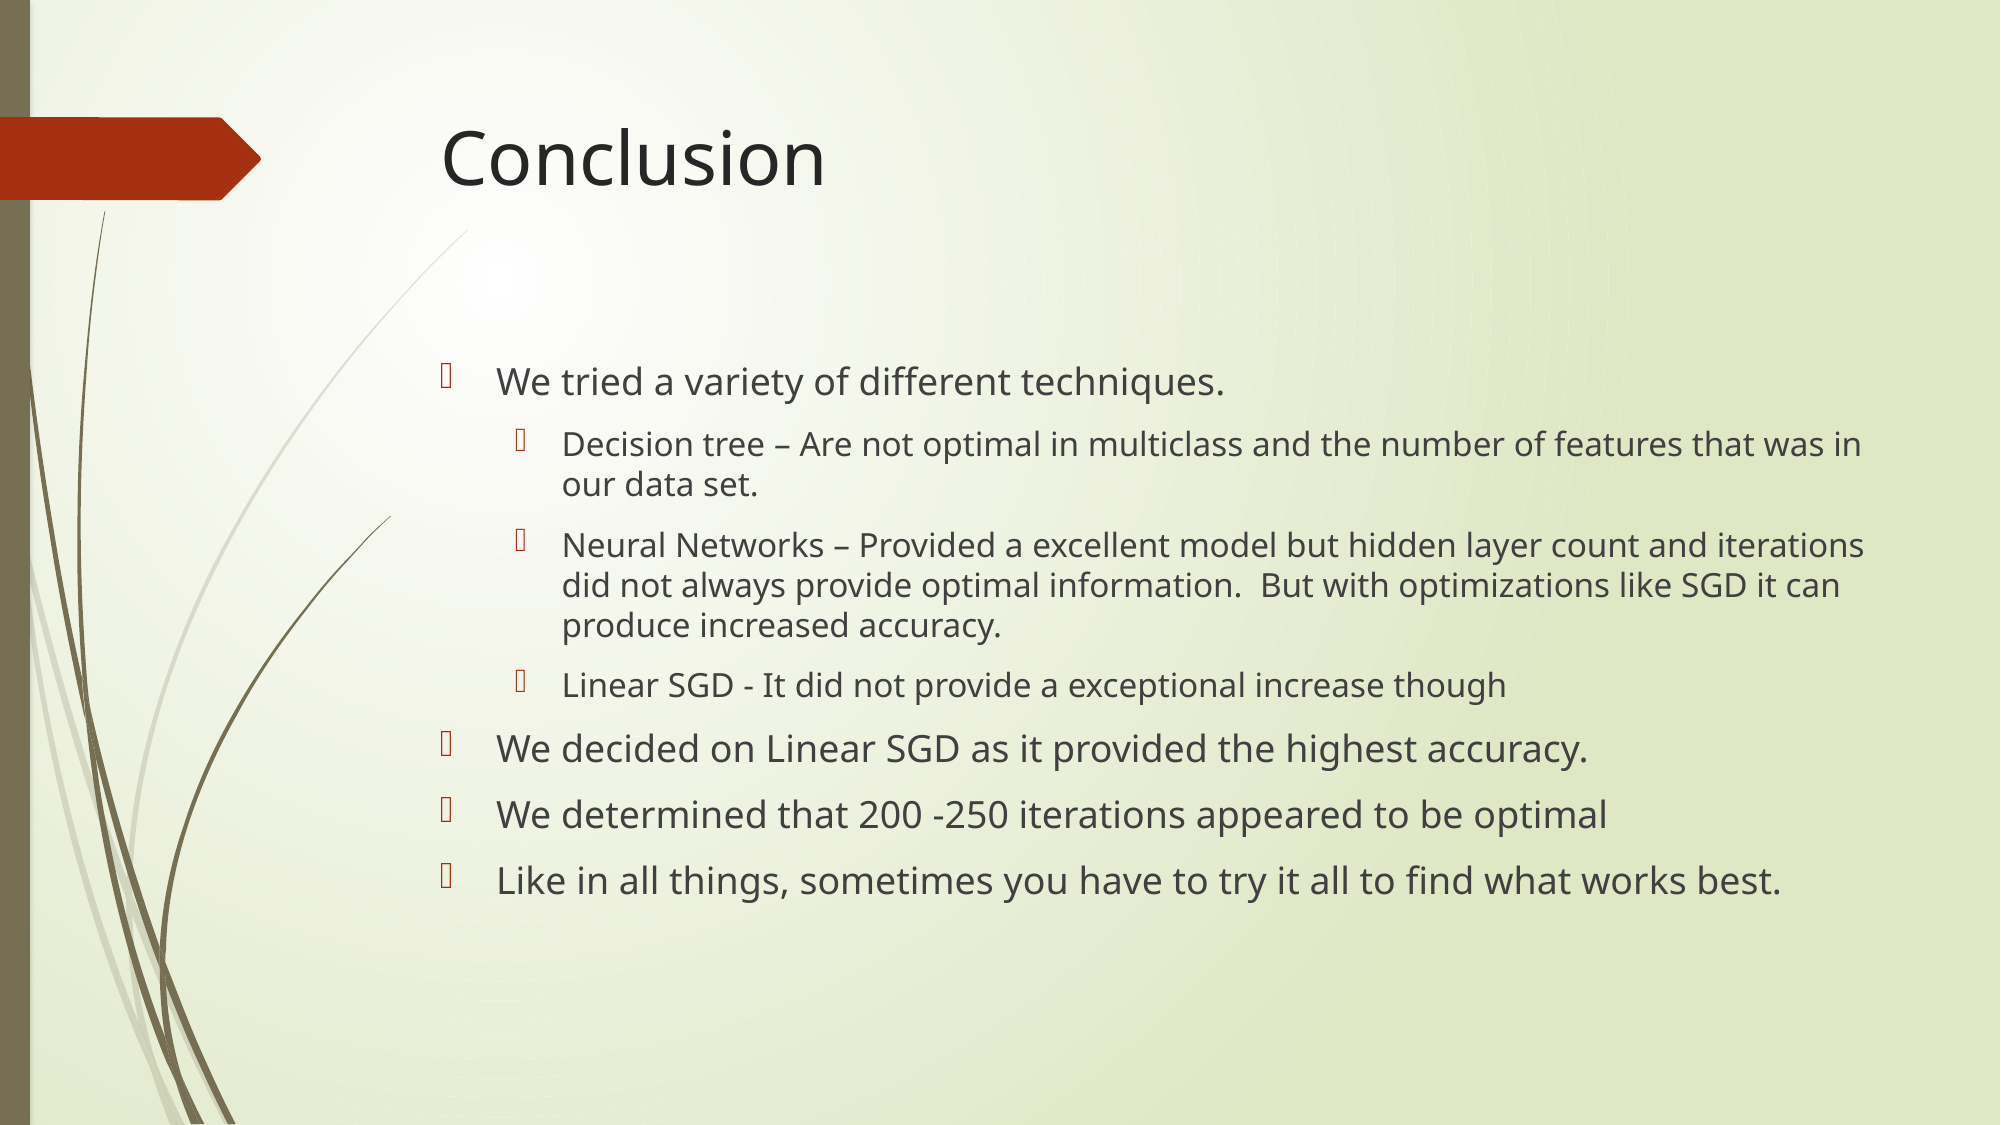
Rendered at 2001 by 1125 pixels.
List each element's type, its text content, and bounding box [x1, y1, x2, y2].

title Conclusion [425, 102, 1888, 313]
list We tried a variety of different techniques. Decision tree – Are not optimal in multiclass and the number of features that was in our data set. Neural Networks – Provided a excellent model but hidden layer count and iterations did not always provide optimal information. But with optimizations like SGD it can produce increased accuracy. Linear SGD - It did not provide a exceptional increase though We decided on Linear SGD as it provided the highest accuracy. We determined that 200 -250 iterations appeared to be optimal Like in all things, sometimes you have to try it all to find what works best. [424, 350, 1888, 970]
